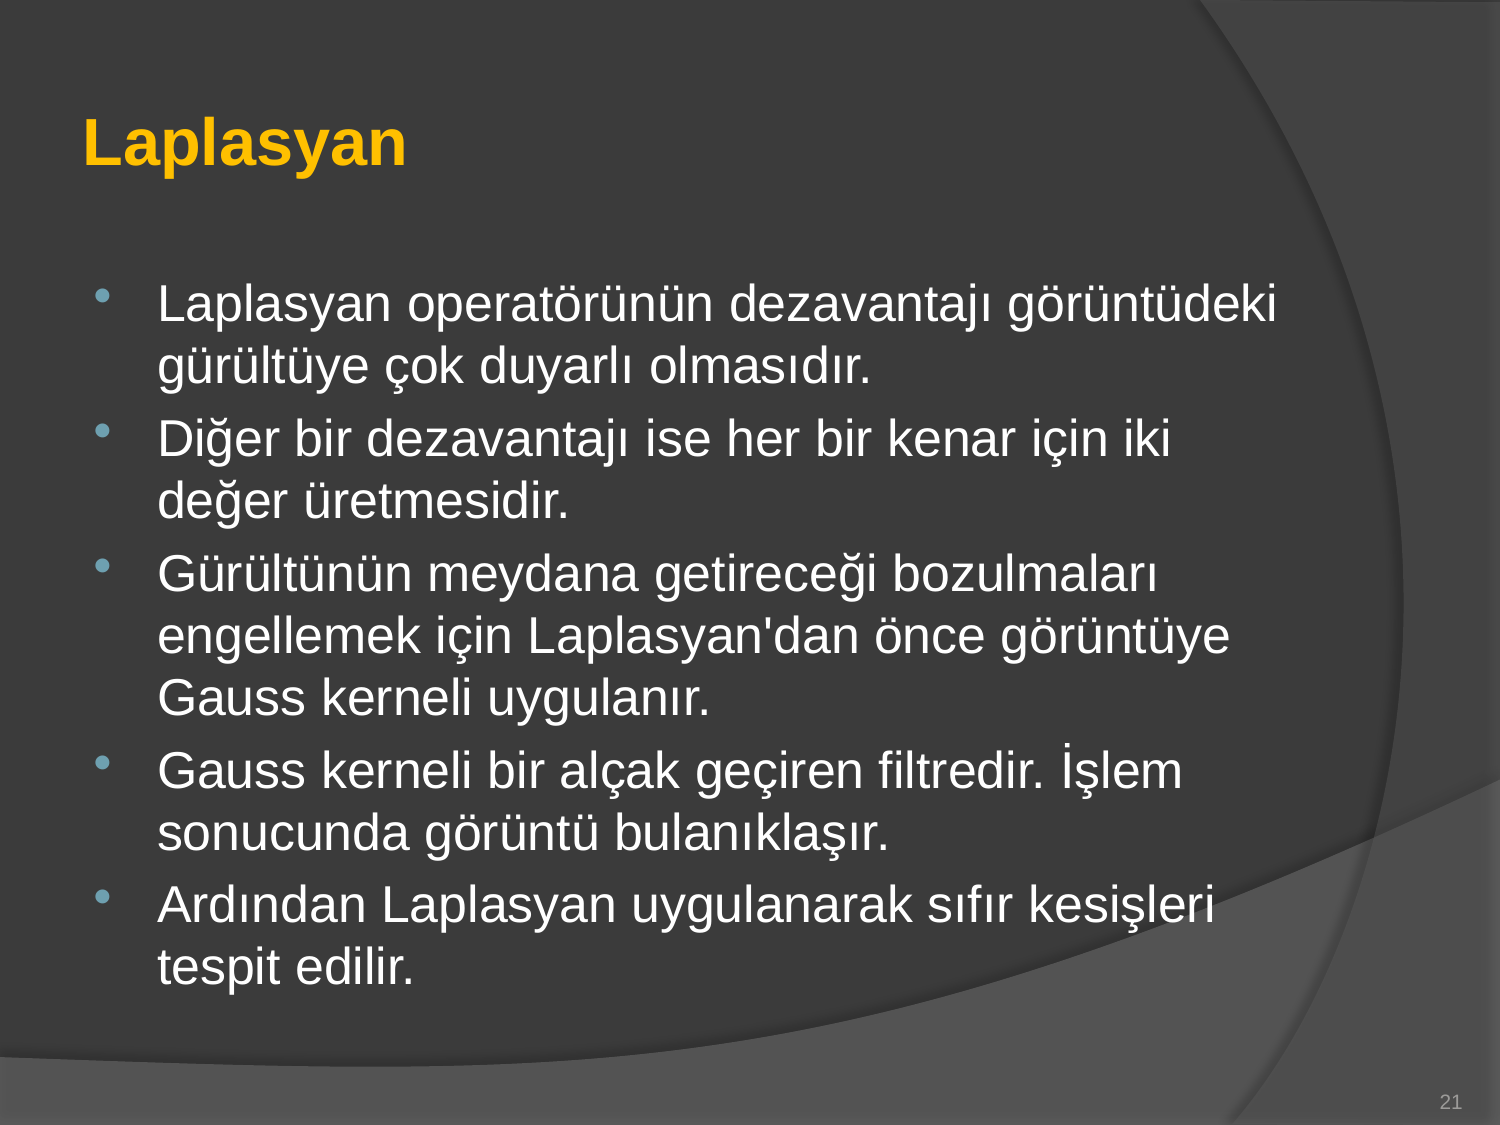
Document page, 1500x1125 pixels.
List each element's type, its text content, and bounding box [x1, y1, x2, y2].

slide_number 21 [1337, 1053, 1463, 1114]
list Laplasyan operatörünün dezavantajı görüntüdeki gürültüye çok duyarlı olmasıdır. Diğer bir dezavantajı ise her bir kenar için iki değer üretmesidir. Gürültünün meydana getireceği bozulmaları engellemek için Laplasyan'dan önce görüntüye Gauss kerneli uygulanır. Gauss kerneli bir alçak geçiren filtredir. İşlem sonucunda görüntü bulanıklaşır. Ardından Laplasyan uygulanarak sıfır kesişleri tespit edilir. [75, 262, 1300, 1005]
title Laplasyan [75, 45, 1300, 233]
